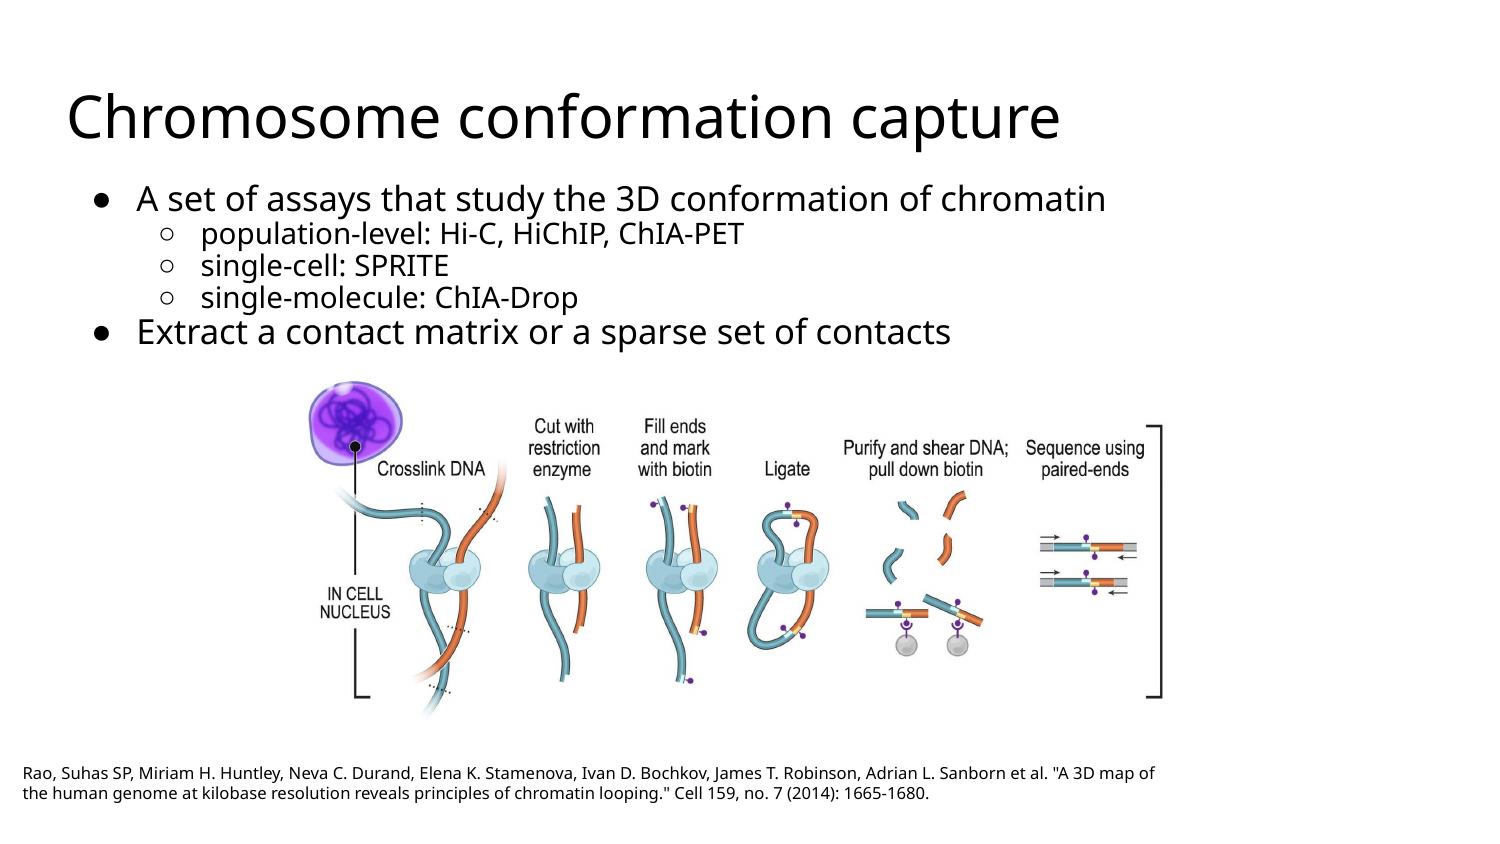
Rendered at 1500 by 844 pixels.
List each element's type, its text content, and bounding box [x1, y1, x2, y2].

picture [286, 380, 1180, 725]
text_box Rao, Suhas SP, Miriam H. Huntley, Neva C. Durand, Elena K. Stamenova, Ivan D. Bochkov, James T. Robinson, Adrian L. Sanborn et al. "A 3D map of the human genome at kilobase resolution reveals principles of chromatin looping." Cell 159, no. 7 (2014): 1665-1680. [7, 748, 1174, 818]
list A set of assays that study the 3D conformation of chromatin population-level: Hi-C, HiChIP, ChIA-PET single-cell: SPRITE single-molecule: ChIA-Drop Extract a contact matrix or a sparse set of contacts [57, 166, 1420, 368]
title Chromosome conformation capture [51, 72, 1449, 167]
